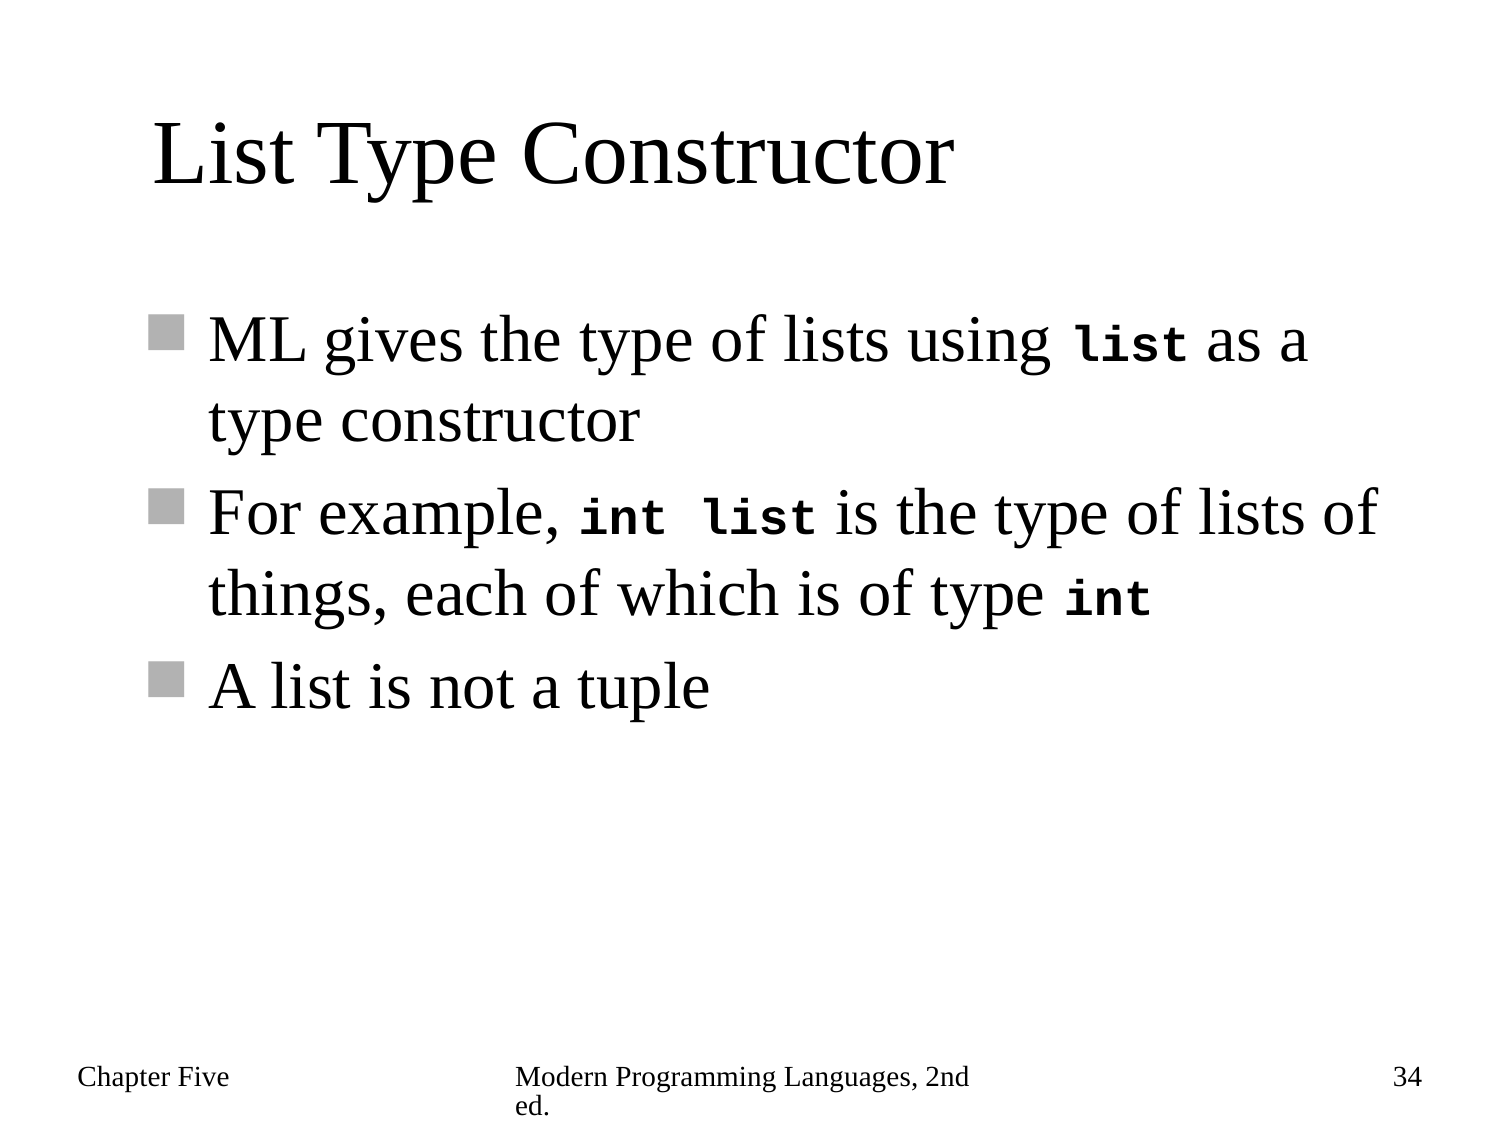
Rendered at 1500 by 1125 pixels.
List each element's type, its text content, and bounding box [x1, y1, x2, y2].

title List Type Constructor [137, 56, 1413, 238]
footer Modern Programming Languages, 2nd ed. [499, 1036, 1001, 1113]
list ML gives the type of lists using list as a type constructor For example, int list is the type of lists of things, each of which is of type int A list is not a tuple [137, 287, 1413, 963]
slide_number 34 [1124, 1036, 1438, 1113]
slide_number Chapter Five [62, 1036, 401, 1113]
